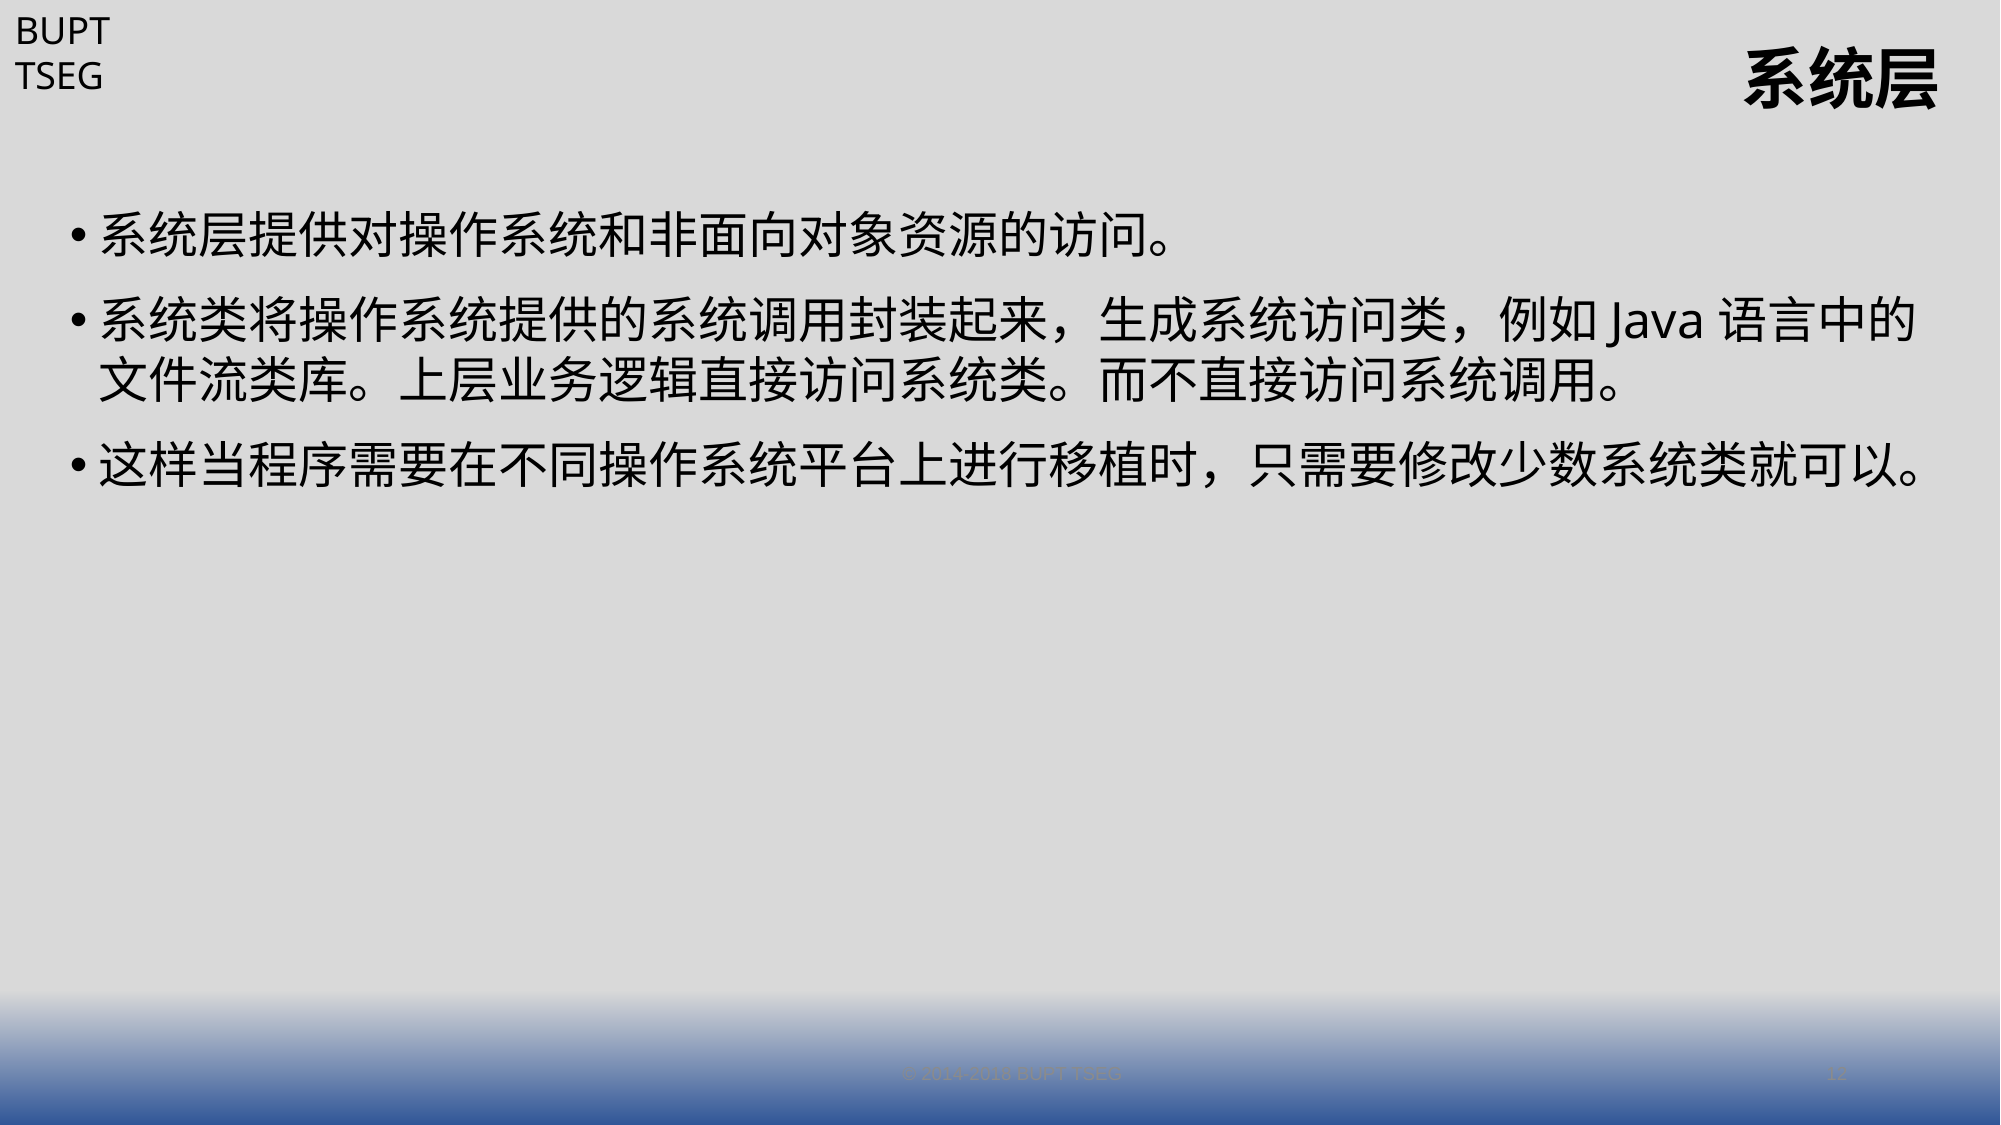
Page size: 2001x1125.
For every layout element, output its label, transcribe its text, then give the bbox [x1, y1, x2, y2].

list 系统层提供对操作系统和非面向对象资源的访问。 系统类将操作系统提供的系统调用封装起来，生成系统访问类，例如Java语言中的文件流类库。上层业务逻辑直接访问系统类。而不直接访问系统调用。 这样当程序需要在不同操作系统平台上进行移植时，只需要修改少数系统类就可以。 [55, 196, 1957, 1014]
title 系统层 [167, 29, 1957, 136]
footer © 2014-2018 BUPT TSEG [677, 1042, 1353, 1103]
slide_number 12 [1412, 1042, 1863, 1103]
